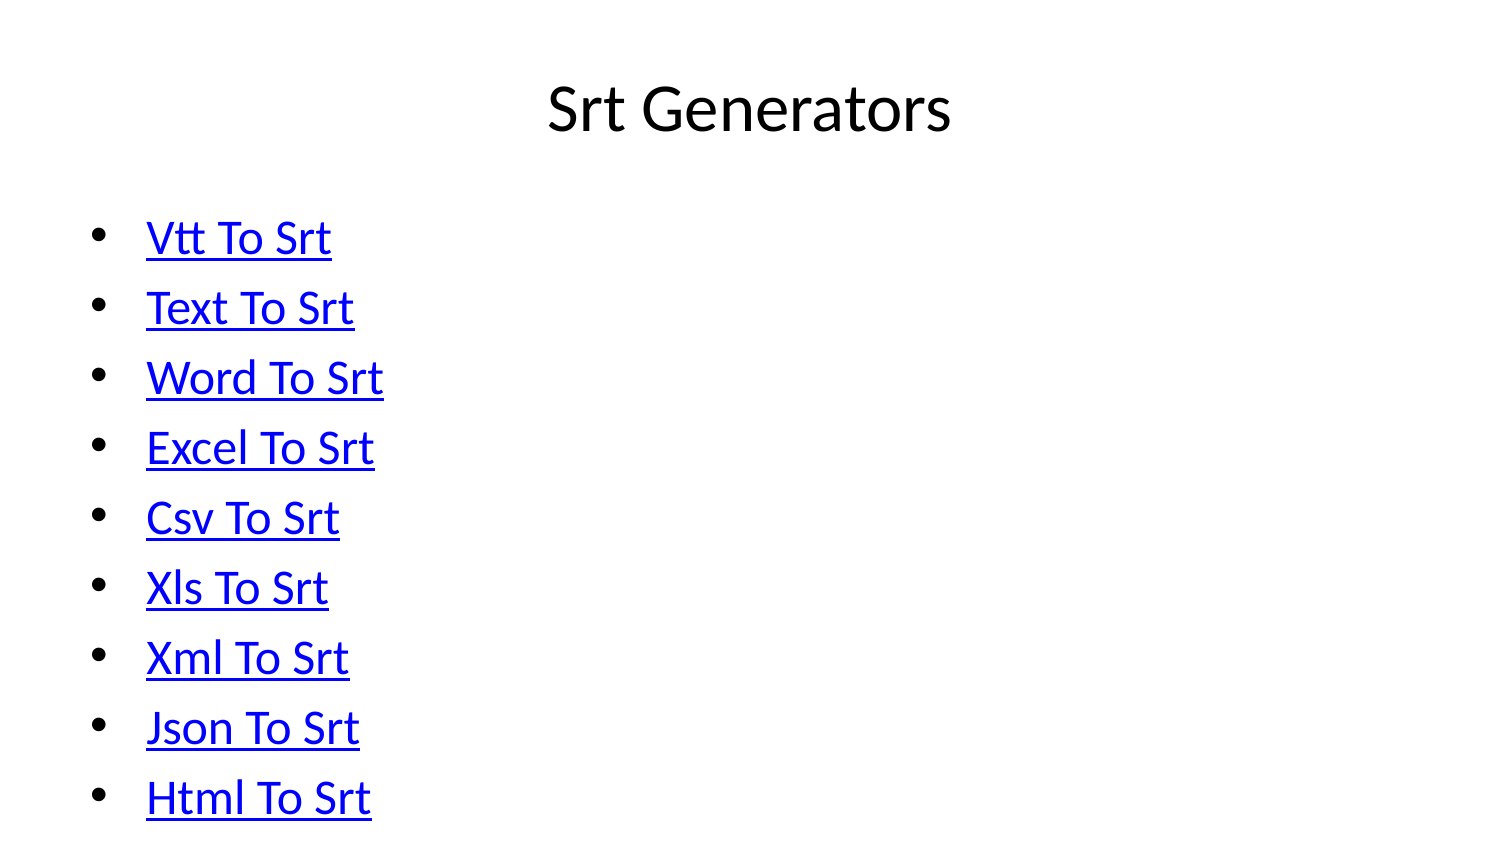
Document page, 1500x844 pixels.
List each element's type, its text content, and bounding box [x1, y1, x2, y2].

list Vtt To Srt Text To Srt Word To Srt Excel To Srt Csv To Srt Xls To Srt Xml To Srt Json To Srt Html To Srt ttml To Srt Ssa To Srt Sbv To Srt Smi To Srt [75, 196, 1425, 754]
title Srt Generators [75, 33, 1425, 175]
